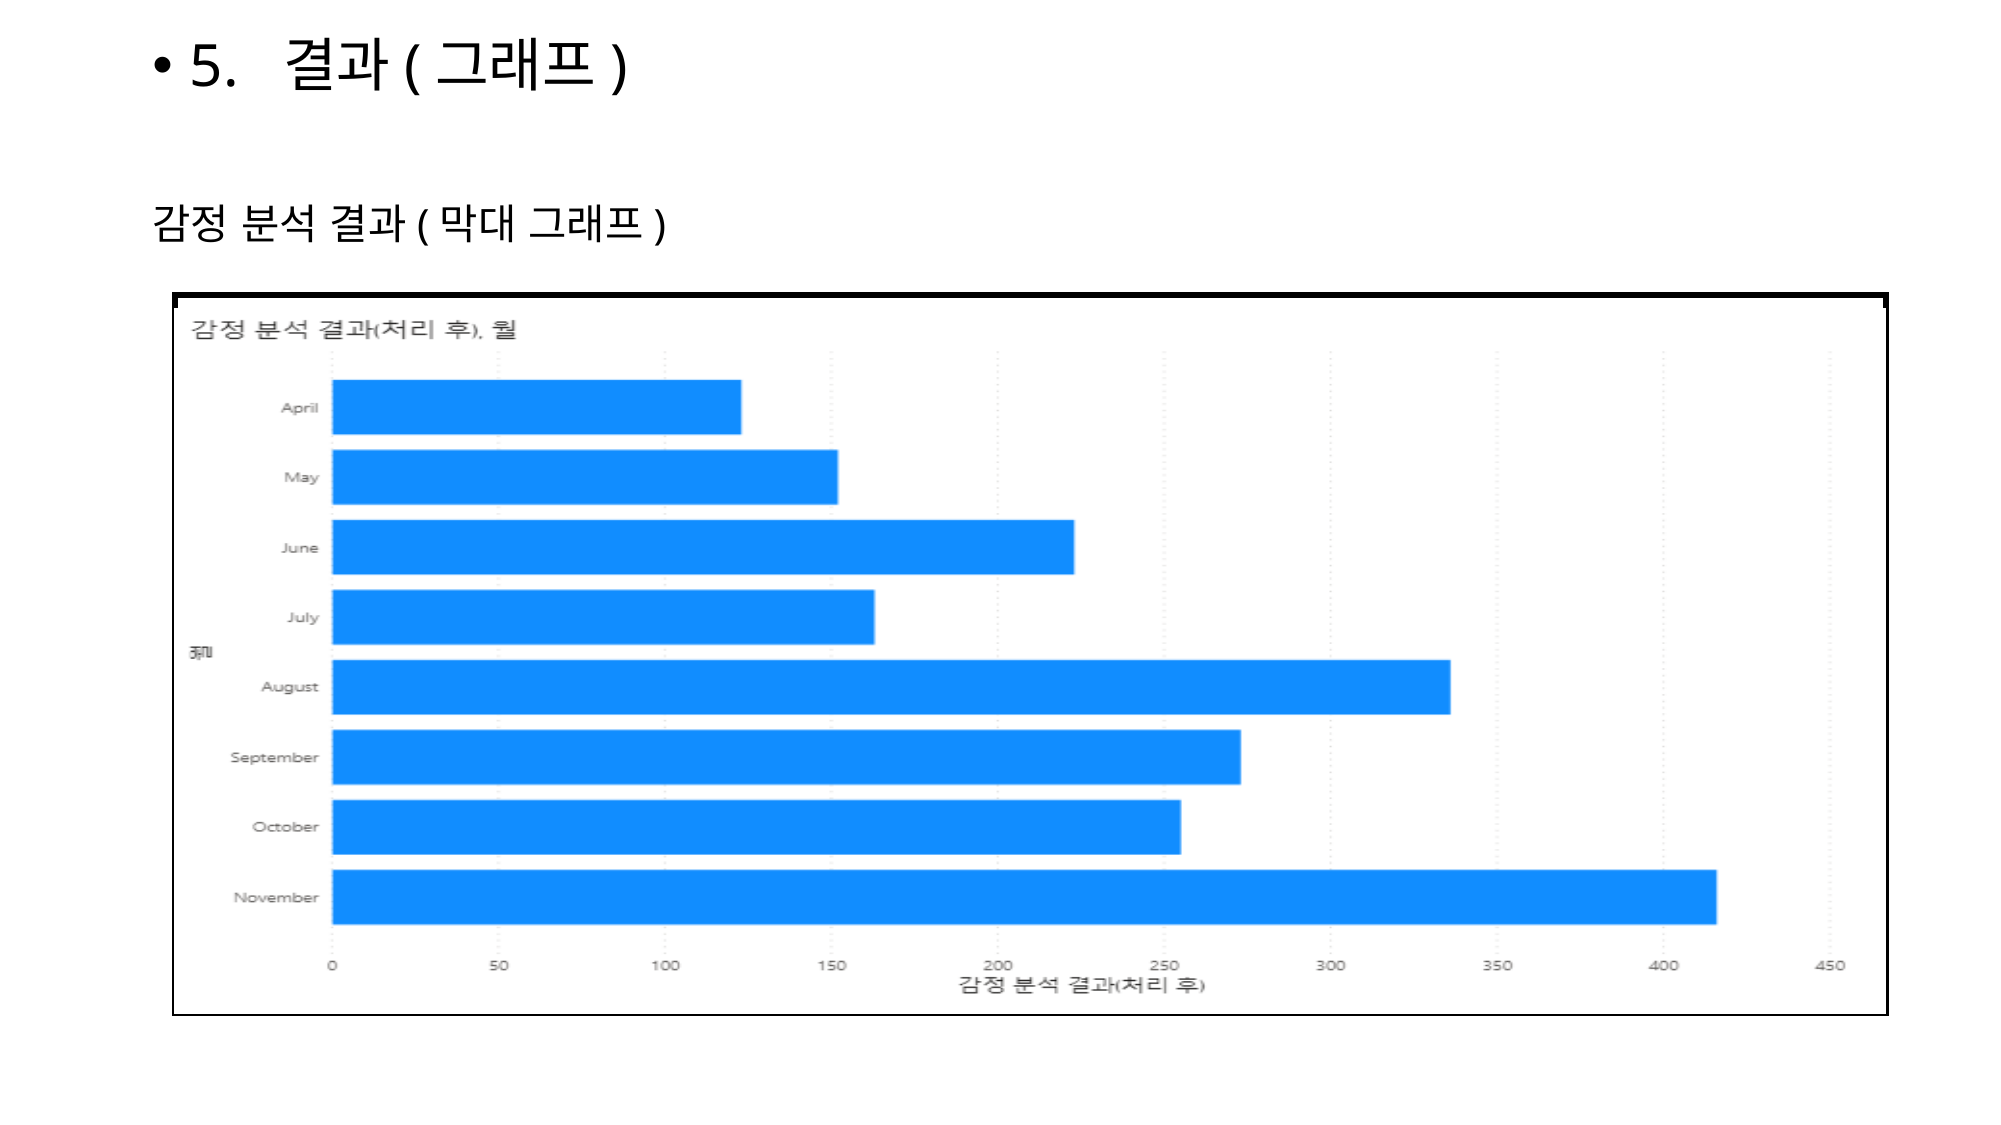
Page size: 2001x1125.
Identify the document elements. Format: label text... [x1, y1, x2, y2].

text_box [174, 294, 1887, 1014]
list 5. 결과(그래프) 감정 분석 결과(막대 그래프) [137, 28, 1863, 1068]
picture [174, 308, 1886, 1014]
